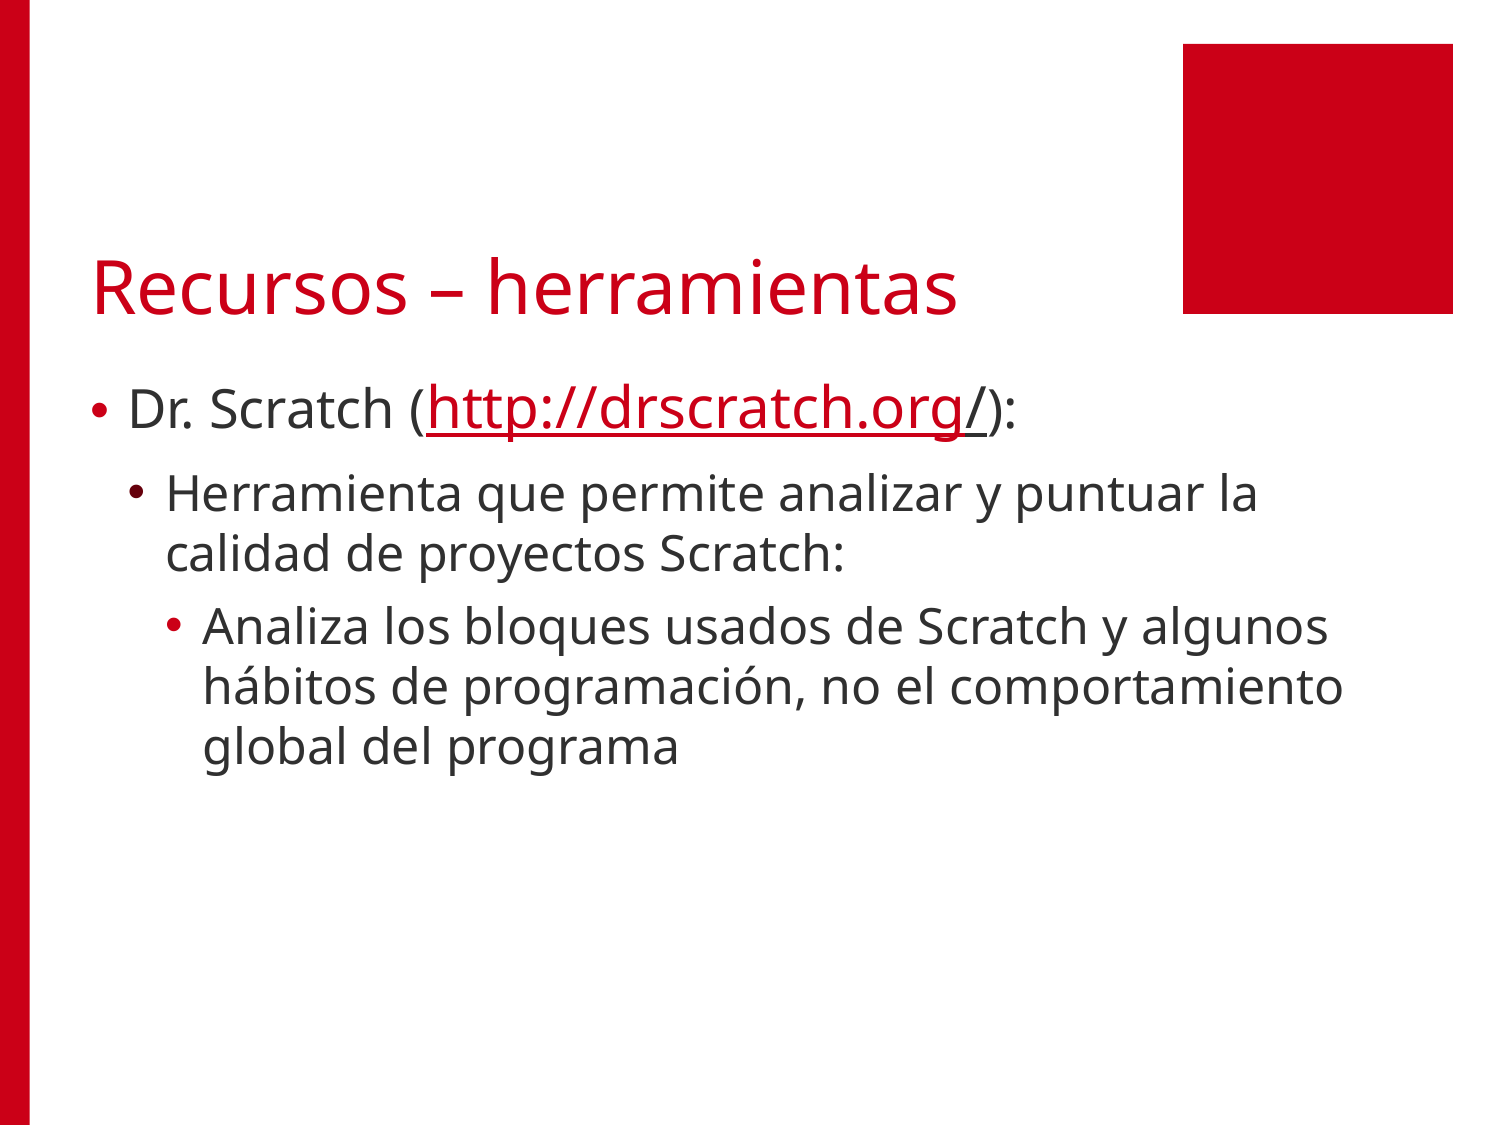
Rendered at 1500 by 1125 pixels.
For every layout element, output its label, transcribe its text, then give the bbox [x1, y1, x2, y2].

list Dr. Scratch (http://drscratch.org/): Herramienta que permite analizar y puntuar la calidad de proyectos Scratch: Analiza los bloques usados de Scratch y algunos hábitos de programación, no el comportamiento global del programa [75, 362, 1449, 1125]
title Recursos – herramientas [75, 149, 1143, 338]
